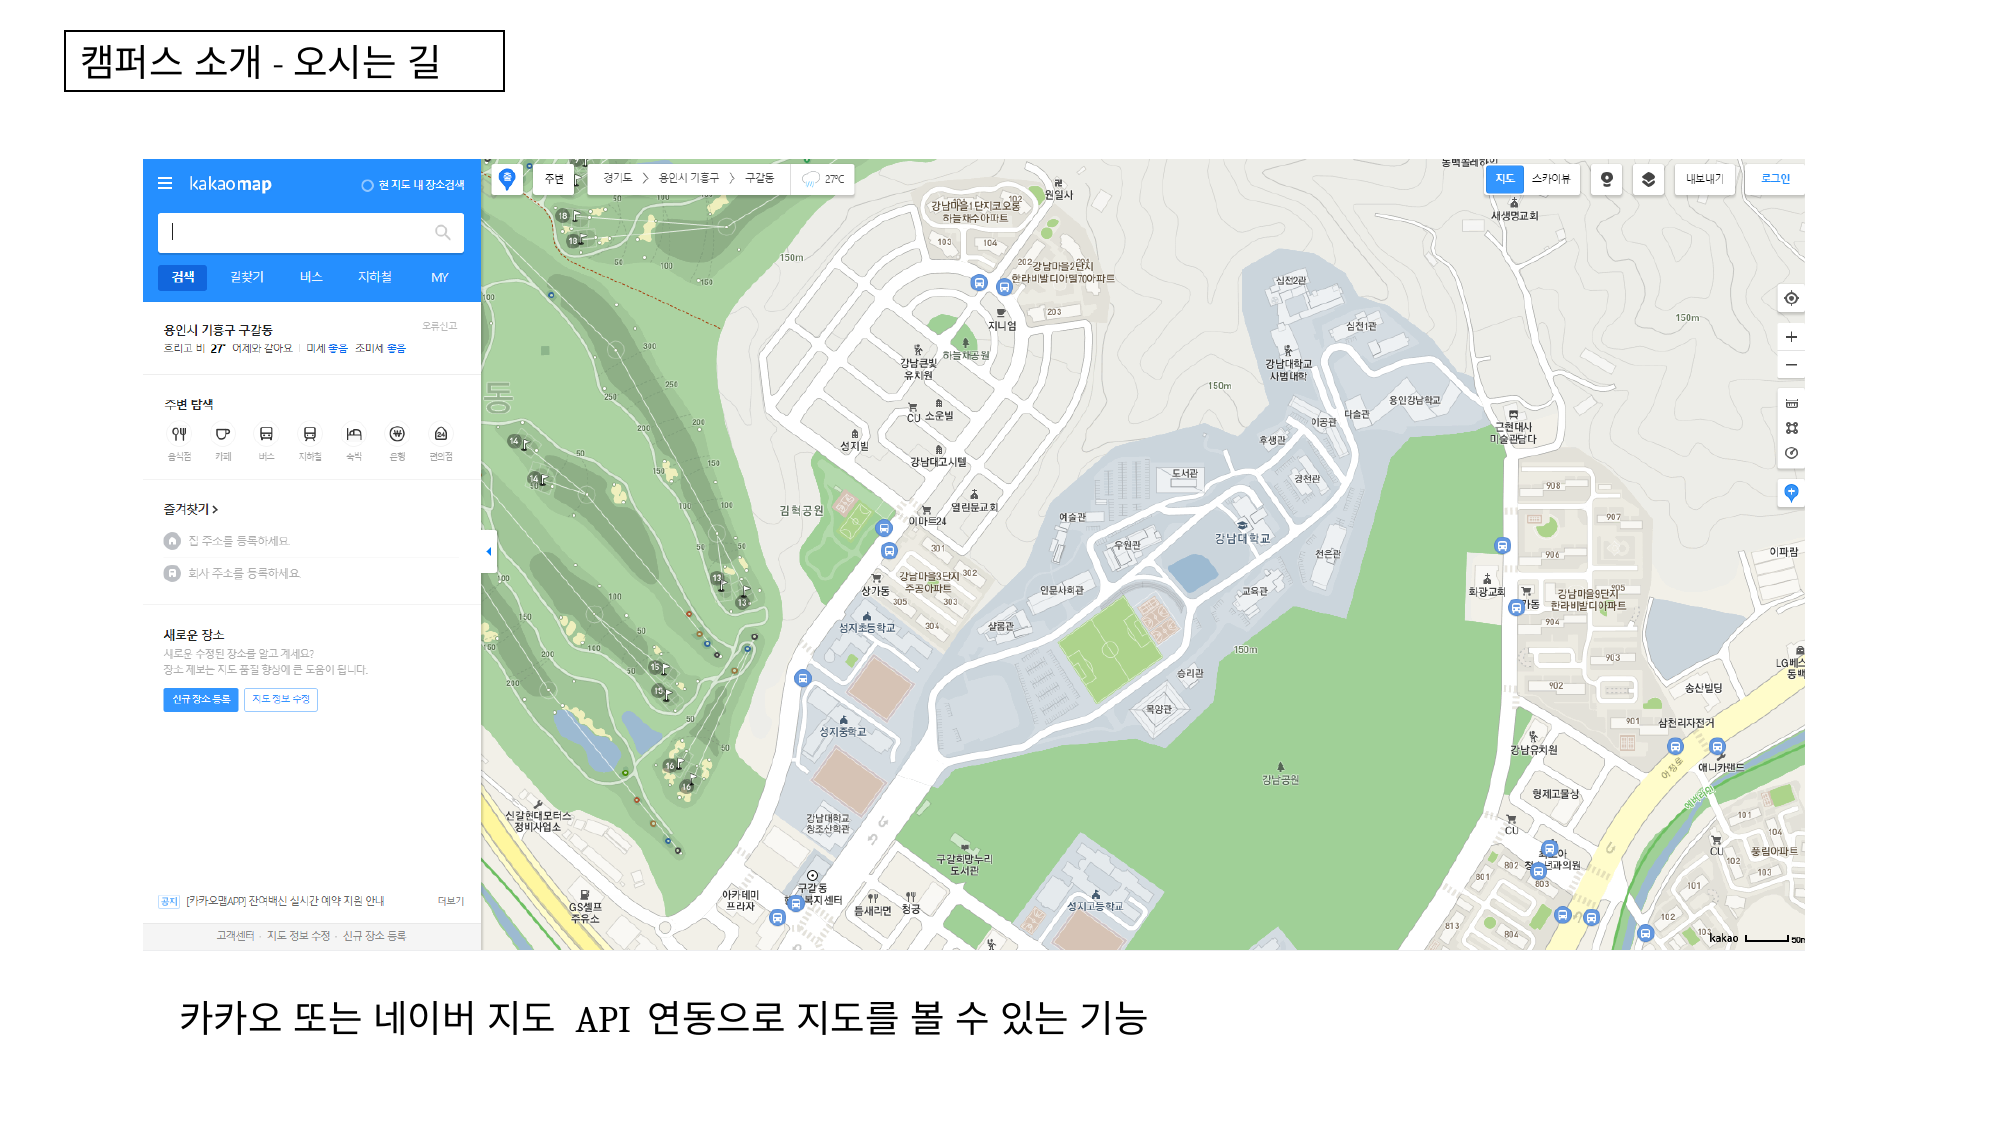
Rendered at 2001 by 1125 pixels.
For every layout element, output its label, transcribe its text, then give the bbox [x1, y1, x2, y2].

text_box 카카오 또는 네이버 지도 API 연동으로 지도를 볼 수 있는 기능 [164, 987, 1164, 1048]
picture [142, 159, 1805, 951]
text_box 캠퍼스 소개-오시는 길 [64, 30, 505, 92]
